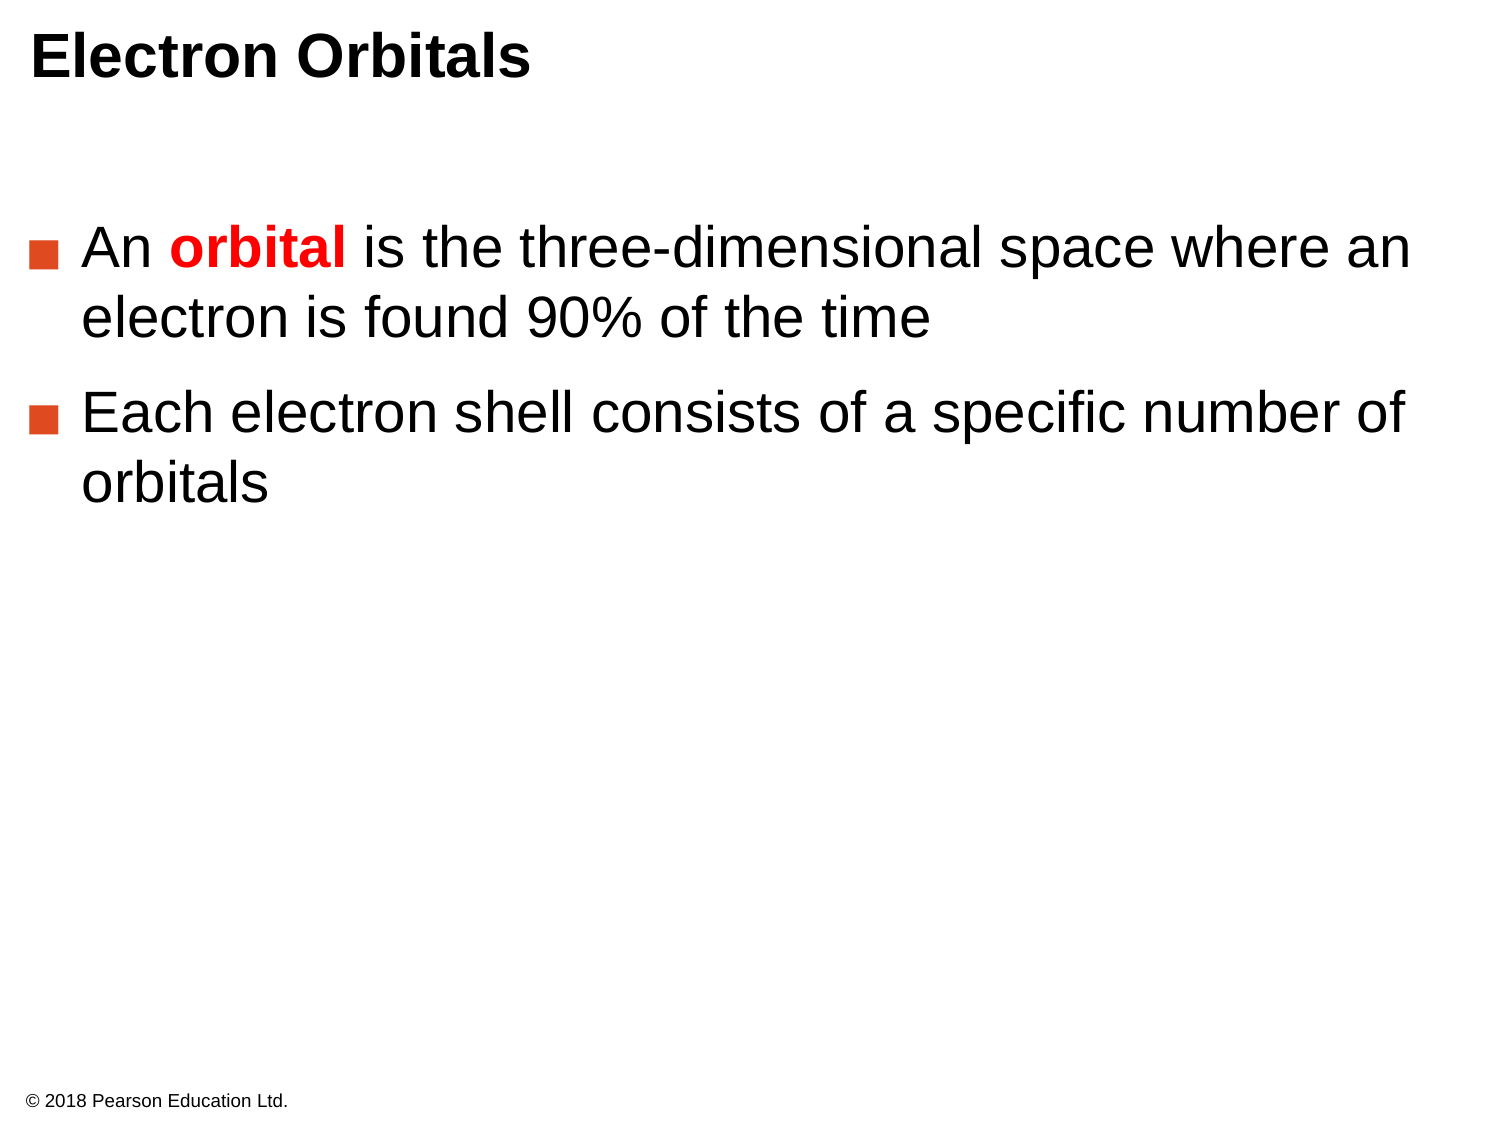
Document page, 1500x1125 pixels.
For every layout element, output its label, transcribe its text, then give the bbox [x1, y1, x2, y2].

title Electron Orbitals [0, 0, 1500, 106]
list An orbital is the three-dimensional space where an electron is found 90% of the time Each electron shell consists of a specific number of orbitals [24, 208, 1475, 1065]
footer © 2018 Pearson Education Ltd. [10, 1080, 518, 1119]
